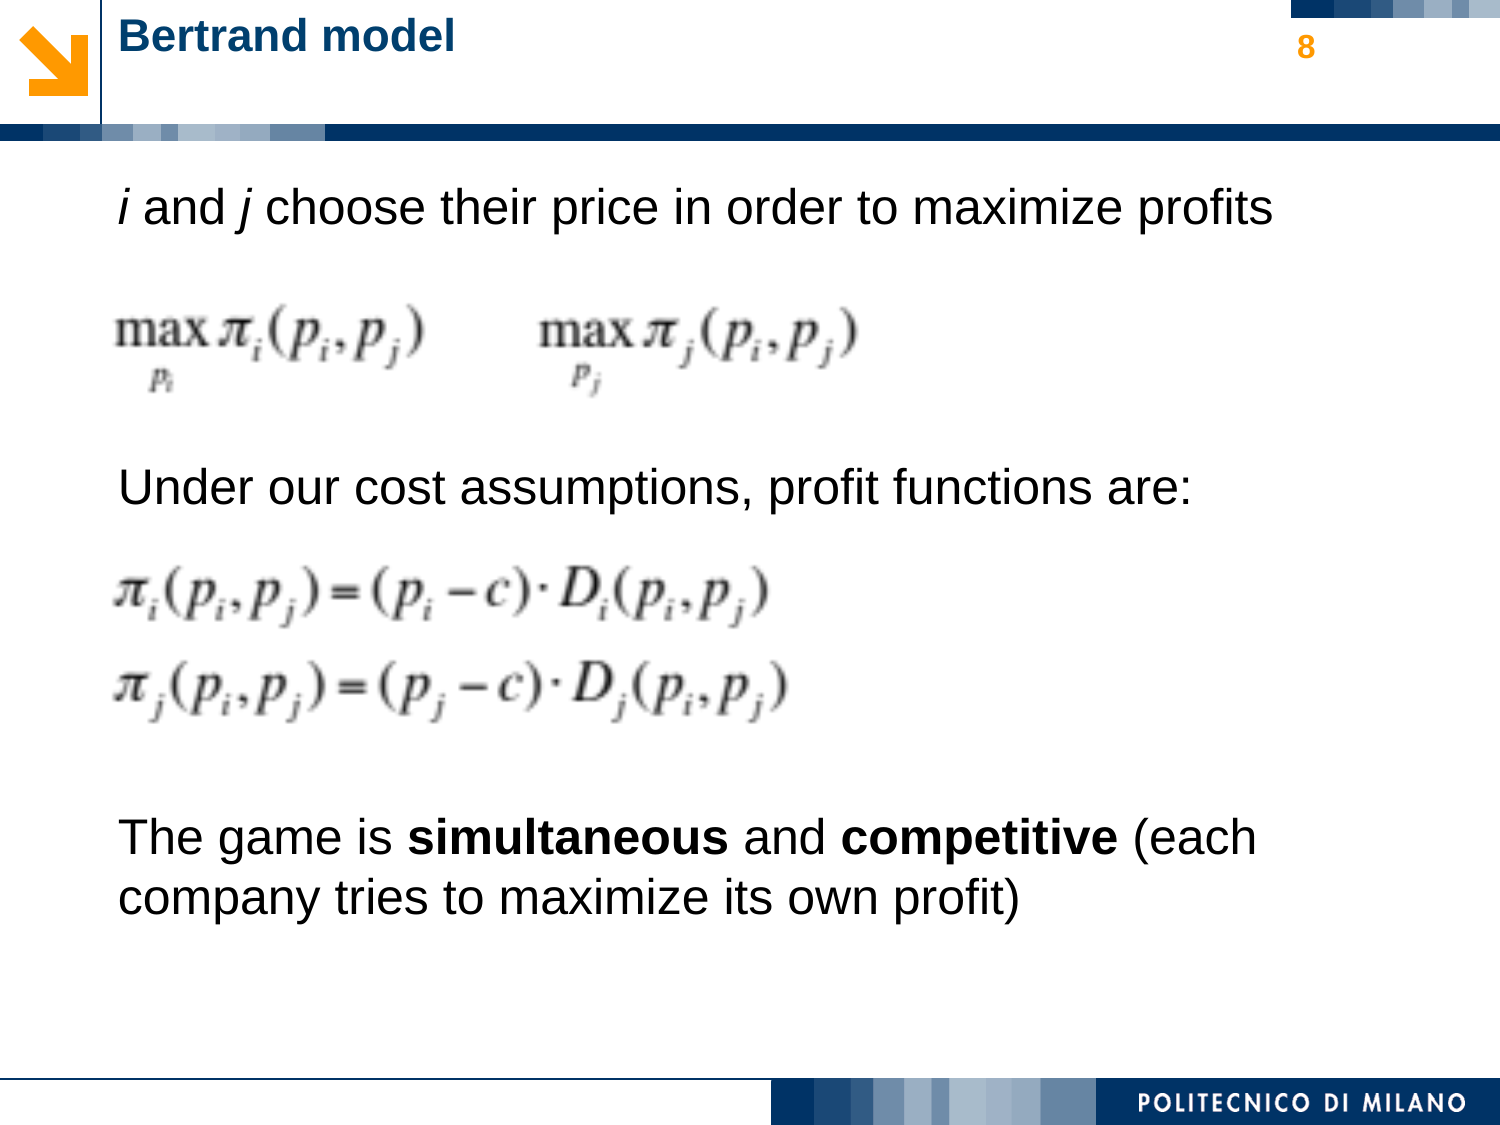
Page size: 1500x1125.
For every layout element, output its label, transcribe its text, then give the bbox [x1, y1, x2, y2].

title Bertrand model [117, 5, 1094, 144]
slide_number 8 [1269, 24, 1493, 66]
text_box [106, 294, 430, 398]
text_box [106, 549, 794, 728]
picture [0, 1074, 1500, 1125]
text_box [531, 294, 864, 403]
list i and j choose their price in order to maximize profits Under our cost assumptions, profit functions are: The game is simultaneous and competitive (each company tries to maximize its own profit) [117, 174, 1469, 988]
picture [0, 0, 1500, 141]
